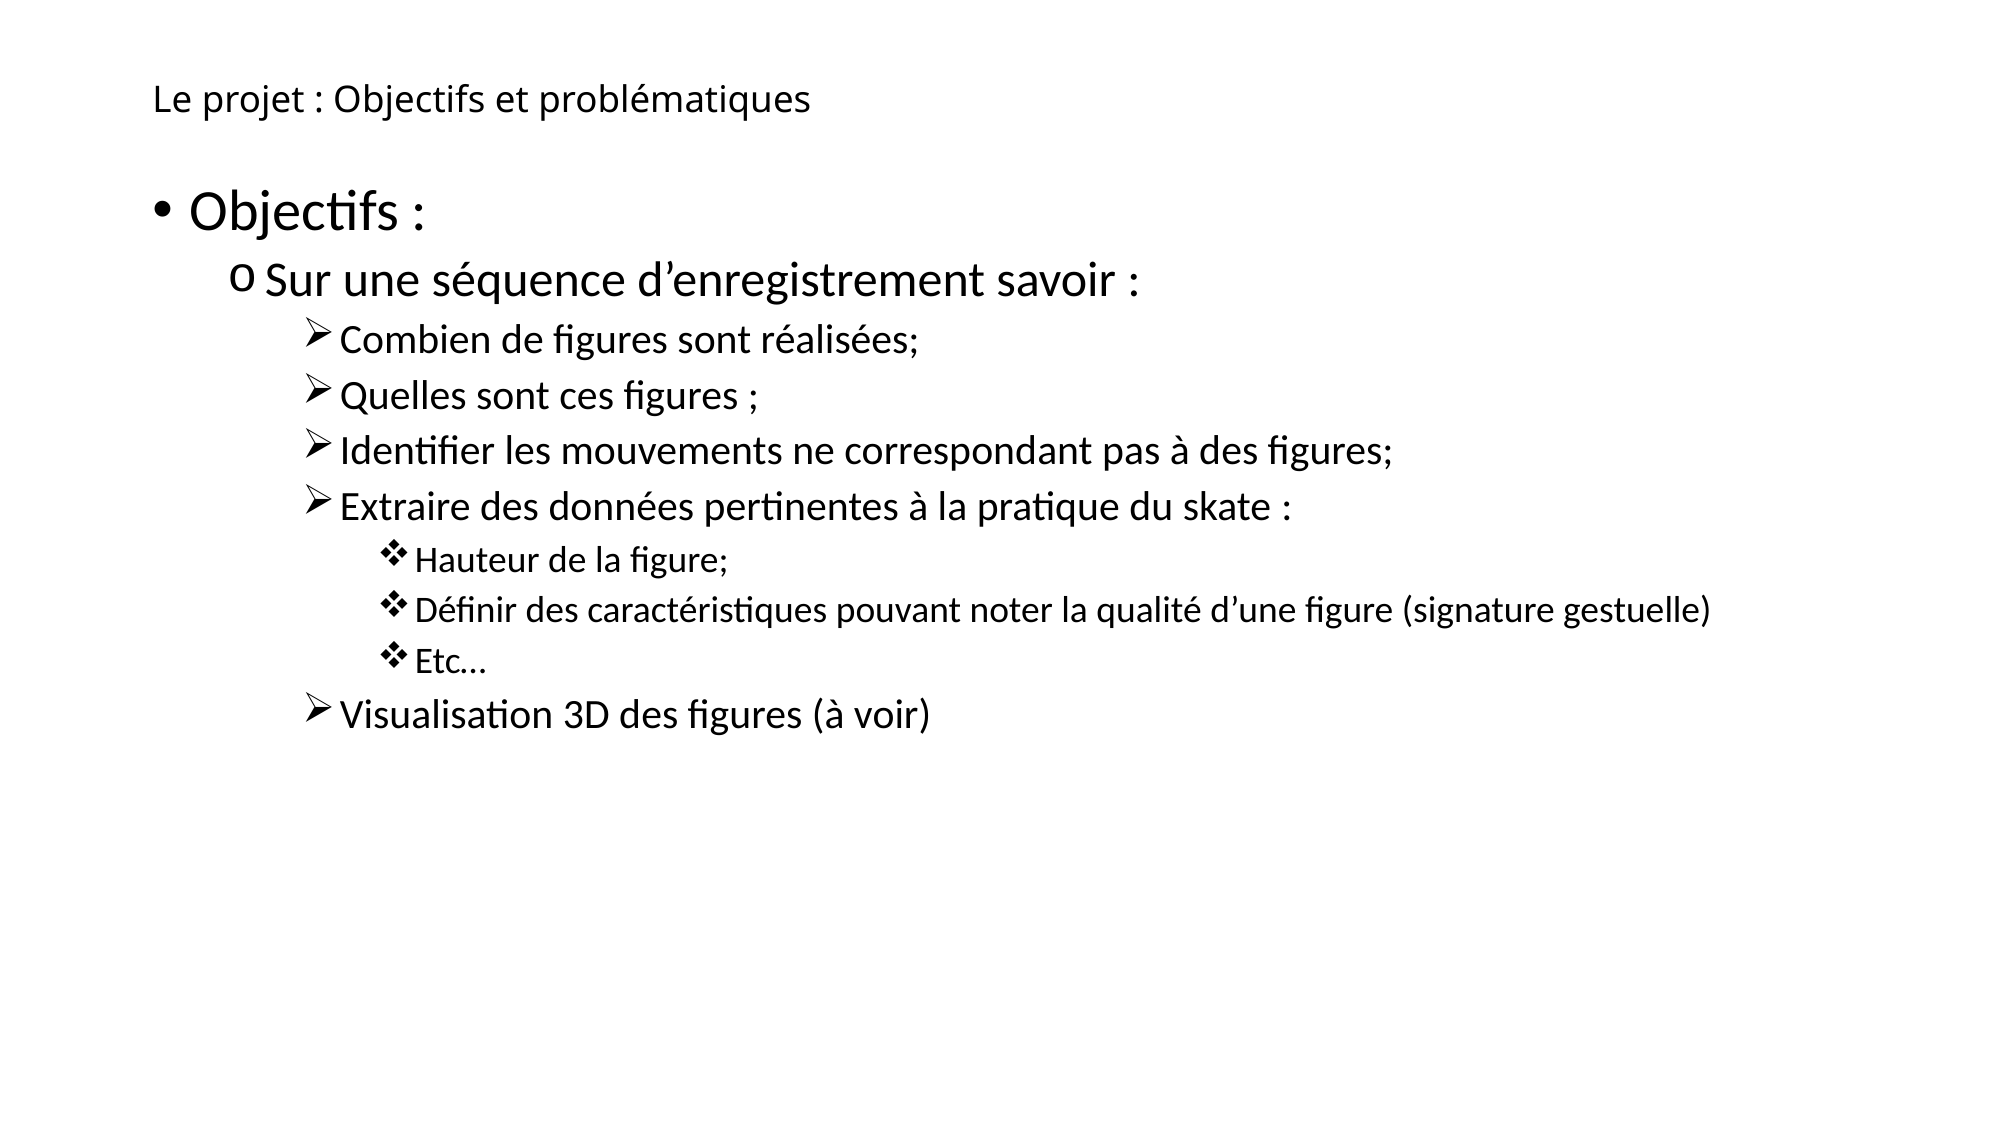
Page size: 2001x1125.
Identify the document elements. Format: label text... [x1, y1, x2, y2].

title Le projet : Objectifs et problématiques [137, 72, 1863, 172]
list Objectifs : Sur une séquence d’enregistrement savoir : Combien de figures sont réalisées; Quelles sont ces figures ; Identifier les mouvements ne correspondant pas à des figures; Extraire des données pertinentes à la pratique du skate : Hauteur de la figure; Définir des caractéristiques pouvant noter la qualité d’une figure (signature gestuelle) Etc… Visualisation 3D des figures (à voir) [137, 172, 1863, 1027]
